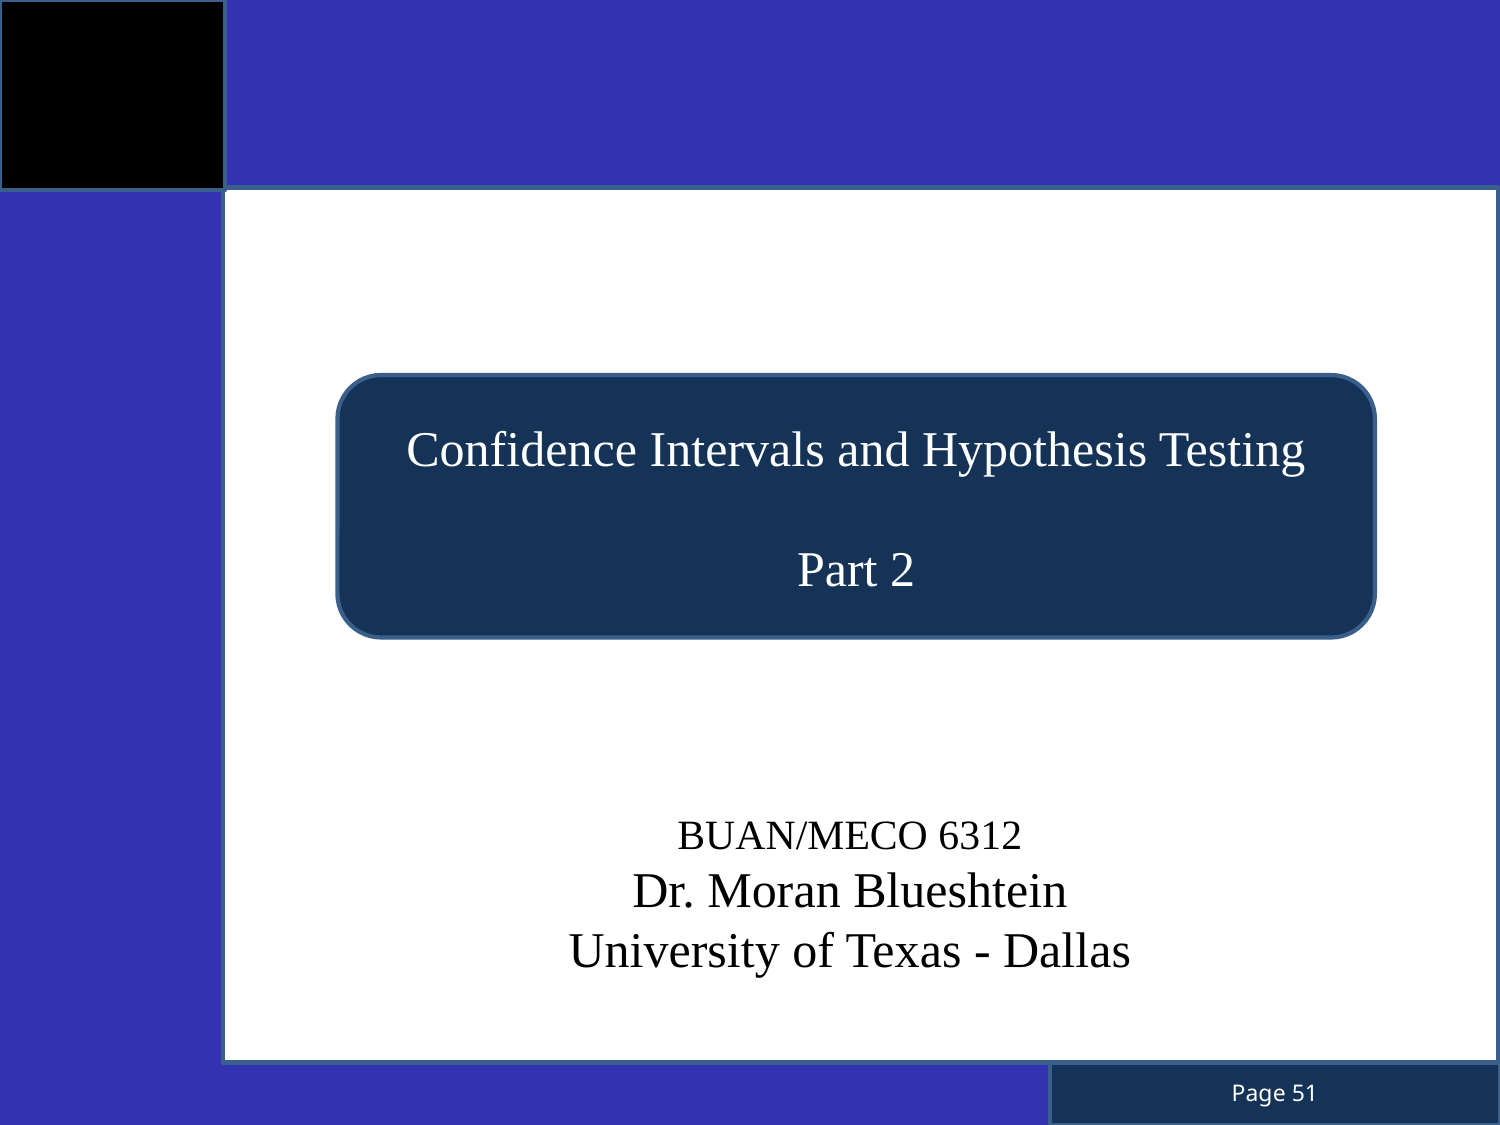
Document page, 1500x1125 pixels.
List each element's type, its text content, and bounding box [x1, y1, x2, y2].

text_box BUAN/MECO 6312 Dr. Moran Blueshtein University of Texas - Dallas [287, 800, 1413, 985]
text_box Confidence Intervals and Hypothesis Testing Part 2 [335, 372, 1378, 640]
